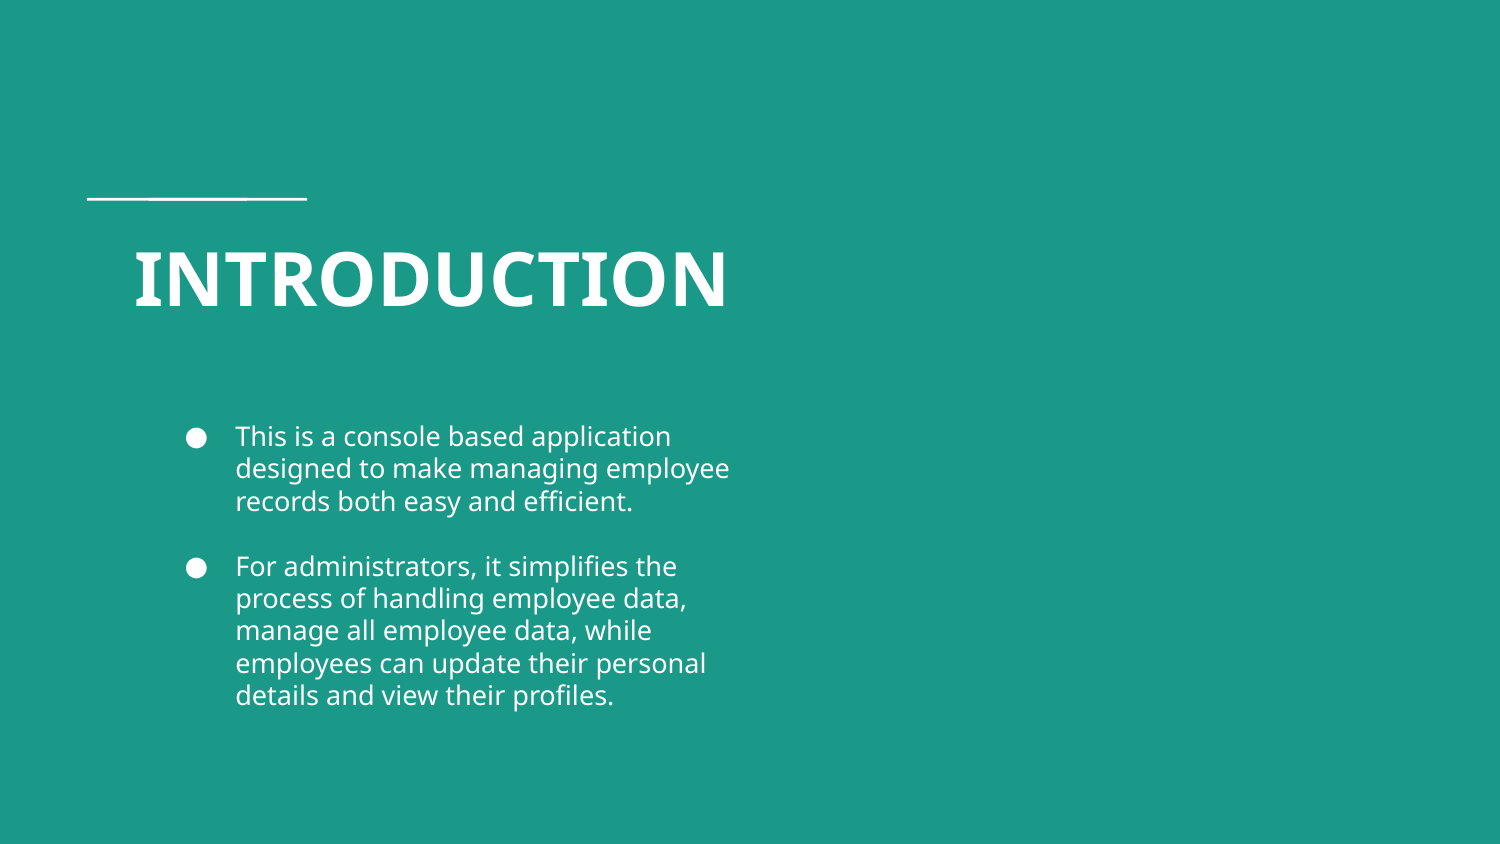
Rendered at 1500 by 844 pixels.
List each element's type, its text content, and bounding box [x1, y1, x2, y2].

text_box This is a console based application designed to make managing employee records both easy and efficient. For administrators, it simplifies the process of handling employee data, manage all employee data, while employees can update their personal details and view their profiles. [145, 403, 797, 697]
title INTRODUCTION [119, 216, 1381, 466]
